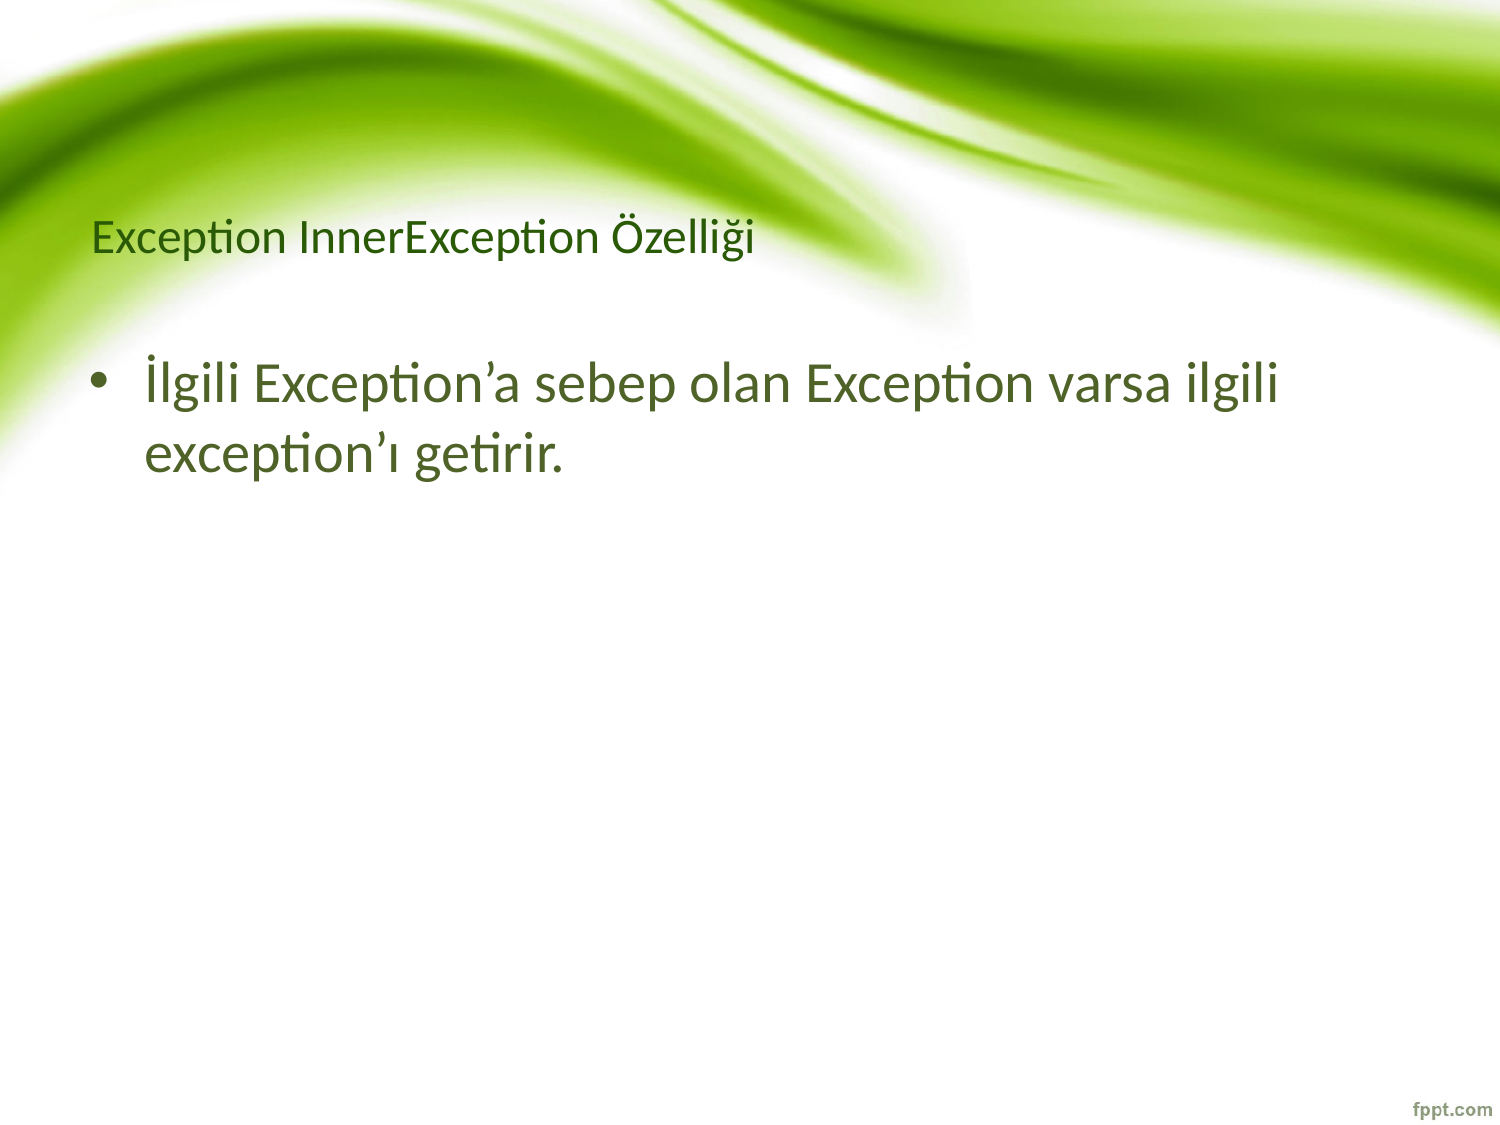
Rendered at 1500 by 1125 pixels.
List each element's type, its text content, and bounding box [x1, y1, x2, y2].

picture [0, 0, 1500, 1125]
title Exception InnerException Özelliği [76, 196, 1427, 272]
list İlgili Exception’a sebep olan Exception varsa ilgili exception’ı getirir. [73, 337, 1424, 980]
